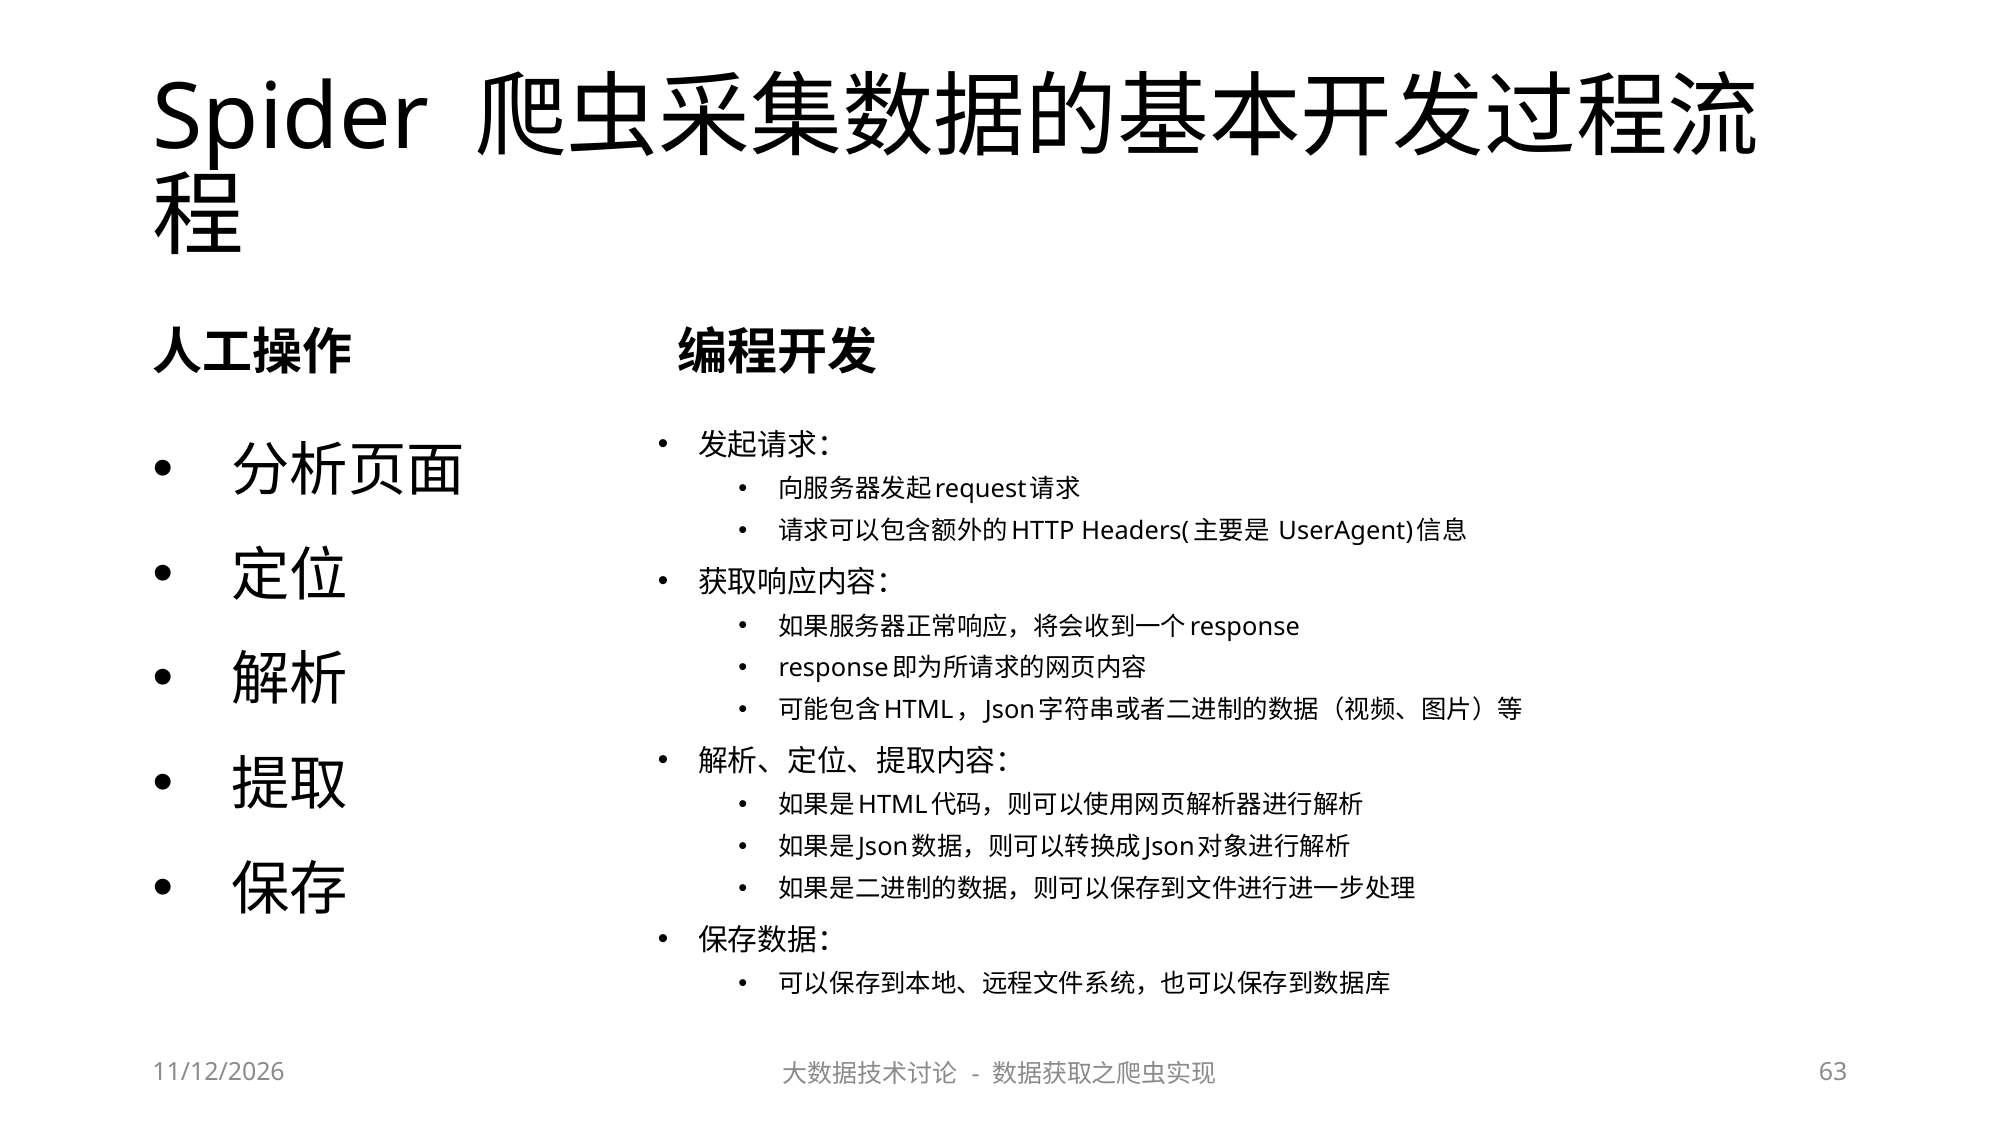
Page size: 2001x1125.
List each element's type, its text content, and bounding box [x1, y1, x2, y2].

list 发起请求： 向服务器发起request请求 请求可以包含额外的HTTP Headers(主要是 UserAgent)信息 获取响应内容： 如果服务器正常响应，将会收到一个response response即为所请求的网页内容 可能包含HTML，Json字符串或者二进制的数据（视频、图片）等 解析、定位、提取内容： 如果是HTML代码，则可以使用网页解析器进行解析 如果是Json数据，则可以转换成Json对象进行解析 如果是二进制的数据，则可以保存到文件进行进一步处理 保存数据： 可以保存到本地、远程文件系统，也可以保存到数据库 [642, 410, 1863, 1016]
footer 大数据技术讨论 - 数据获取之爬虫实现 [662, 1042, 1338, 1103]
slide_number 63 [1412, 1042, 1863, 1103]
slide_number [137, 1042, 588, 1103]
list 分析页面 定位 解析 提取 保存 [137, 410, 552, 1016]
list 编程开发 [662, 275, 1863, 410]
list 人工操作 [137, 275, 588, 411]
title Spider 爬虫采集数据的基本开发过程流程 [137, 59, 1863, 278]
